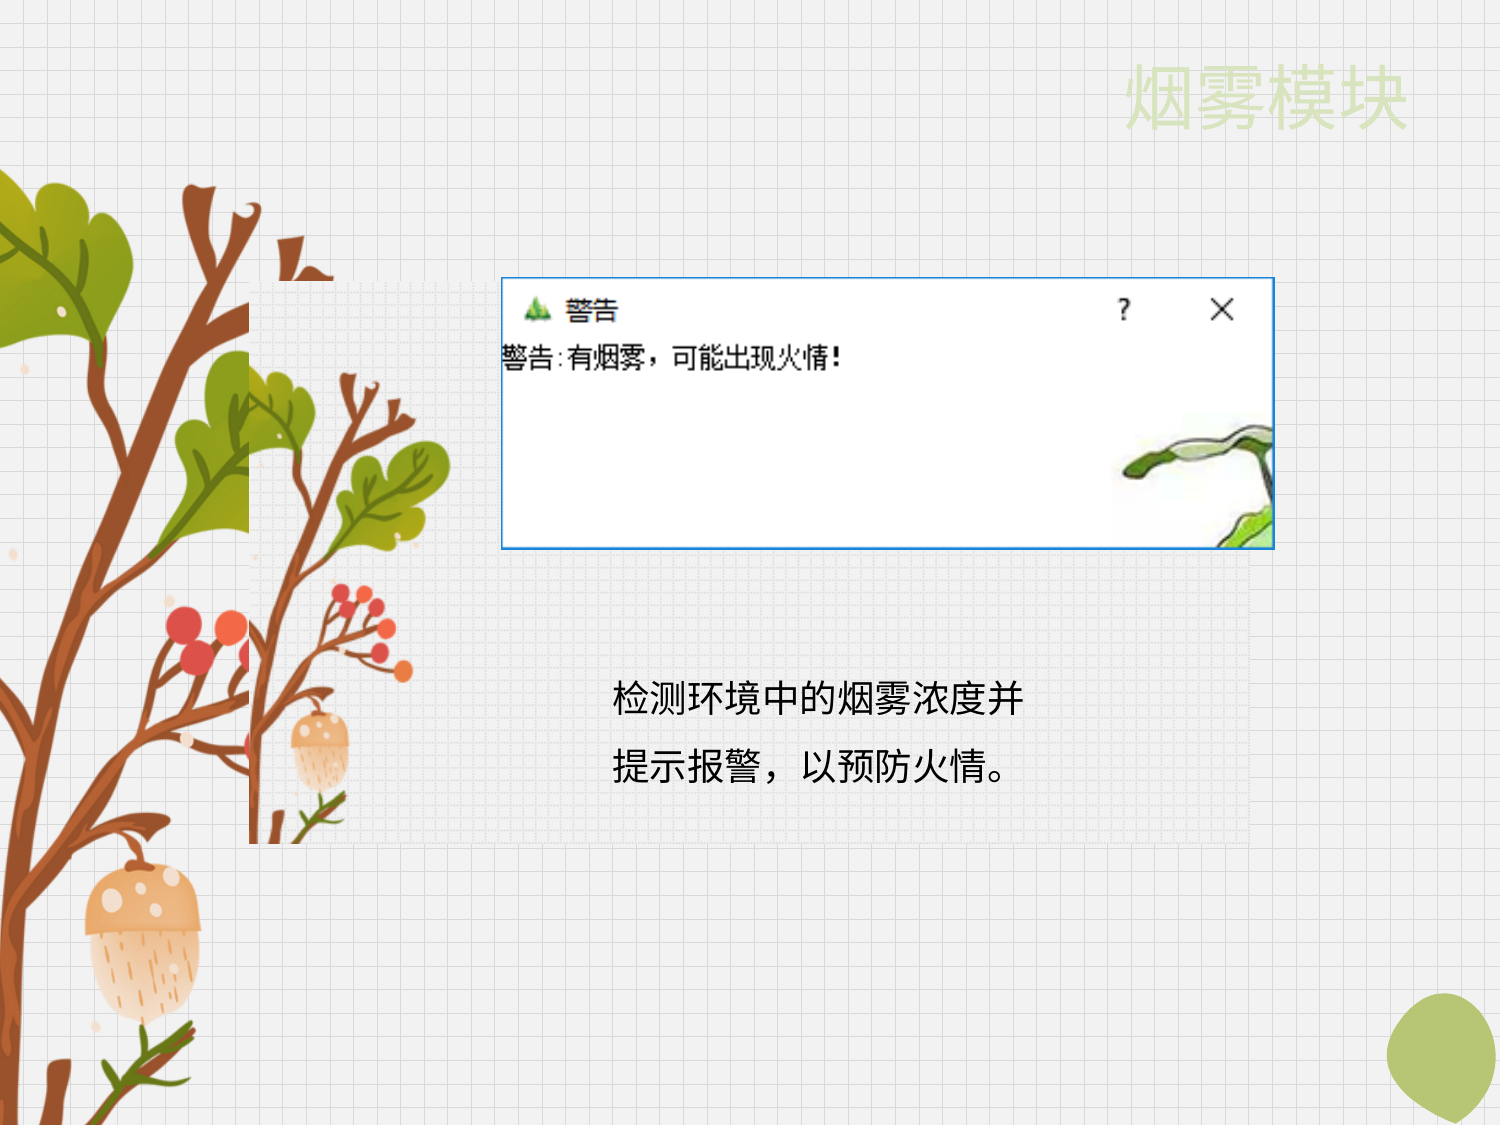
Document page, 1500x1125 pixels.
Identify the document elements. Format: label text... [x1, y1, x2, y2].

title 烟雾模块 [75, 45, 1425, 233]
picture [0, 104, 1276, 1125]
text_box [1386, 993, 1496, 1124]
